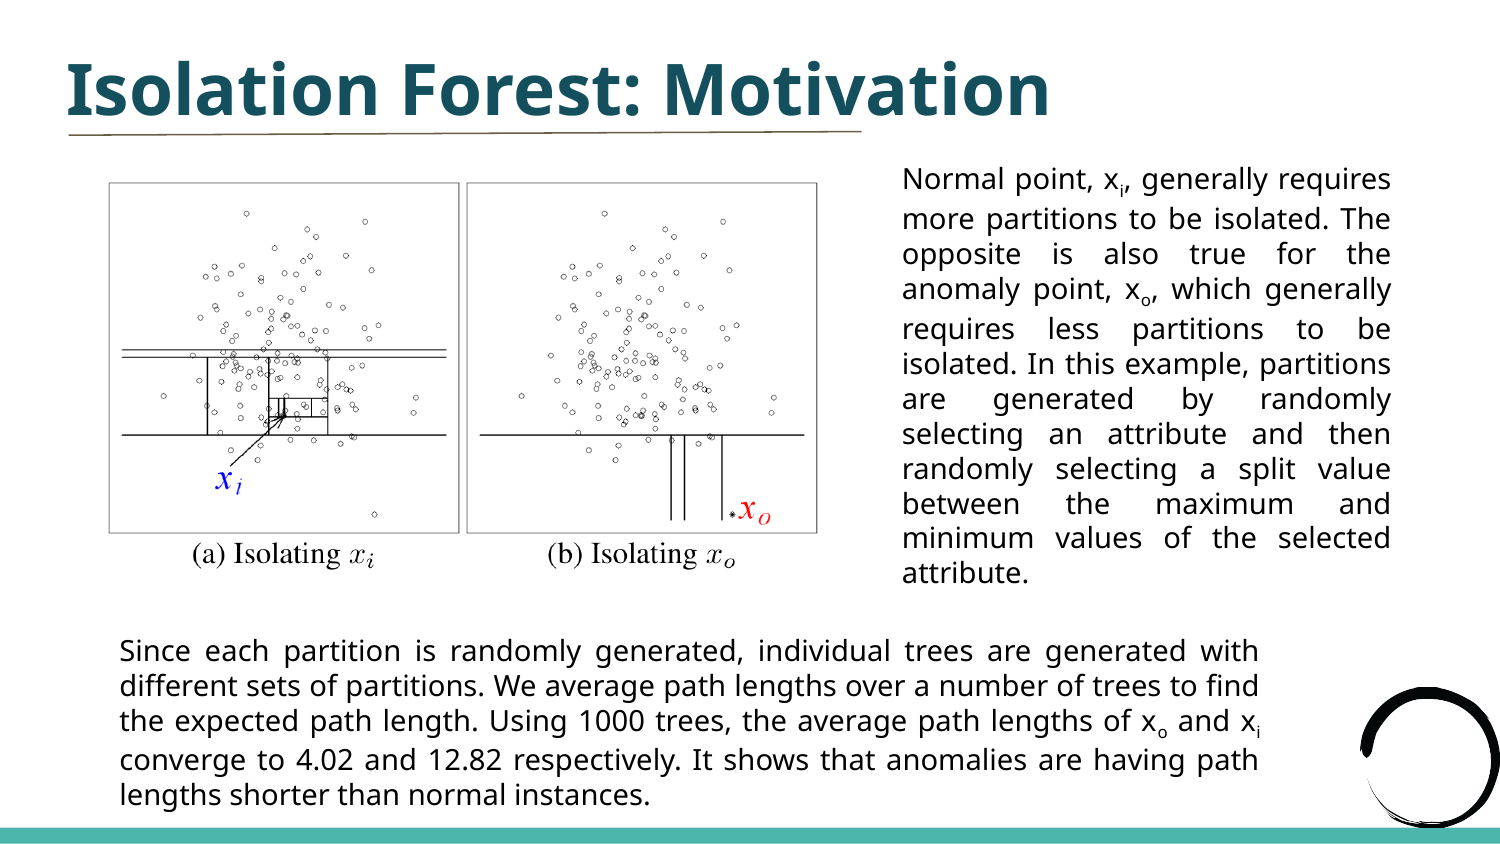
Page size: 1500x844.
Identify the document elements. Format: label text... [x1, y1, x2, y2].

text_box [68, 131, 862, 136]
text_box Since each partition is randomly generated, individual trees are generated with different sets of partitions. We average path lengths over a number of trees to find the expected path length. Using 1000 trees, the average path lengths of xo and xi converge to 4.02 and 12.82 respectively. It shows that anomalies are having path lengths shorter than normal instances. [104, 616, 1276, 844]
title Isolation Forest: Motivation [51, 29, 1449, 146]
picture [1359, 687, 1500, 828]
text_box Normal point, xi, generally requires more partitions to be isolated. The opposite is also true for the anomaly point, xo, which generally requires less partitions to be isolated. In this example, partitions are generated by randomly selecting an attribute and then randomly selecting a split value between the maximum and minimum values of the selected attribute. [886, 145, 1407, 640]
picture [104, 175, 827, 577]
